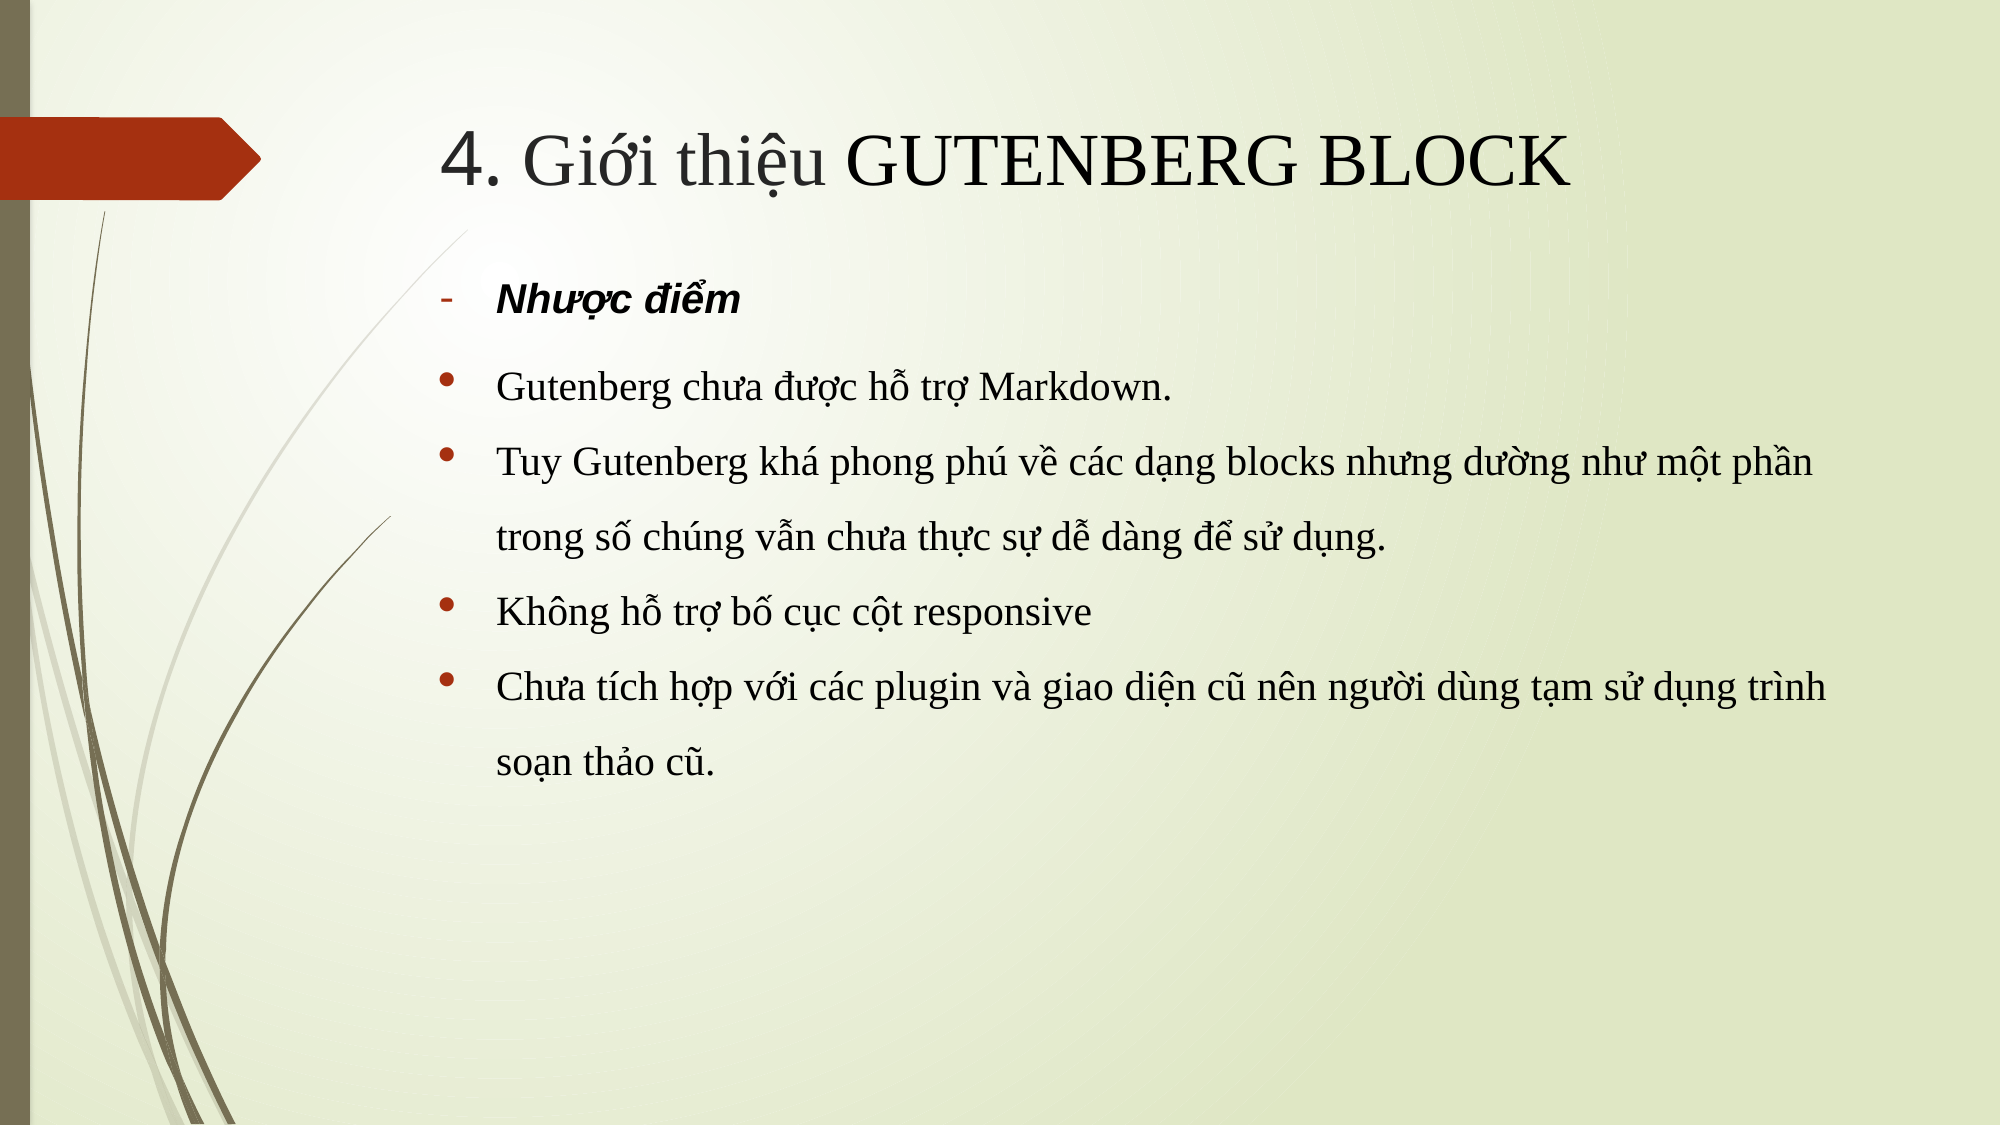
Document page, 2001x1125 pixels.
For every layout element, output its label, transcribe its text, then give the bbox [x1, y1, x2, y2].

list Nhược điểm Gutenberg chưa được hỗ trợ Markdown. Tuy Gutenberg khá phong phú về các dạng blocks nhưng dường như một phần trong số chúng vẫn chưa thực sự dễ dàng để sử dụng. Không hỗ trợ bố cục cột responsive Chưa tích hợp với các plugin và giao diện cũ nên người dùng tạm sử dụng trình soạn thảo cũ. [424, 239, 1888, 970]
title 4. Giới thiệu GUTENBERG BLOCK [425, 102, 1888, 239]
